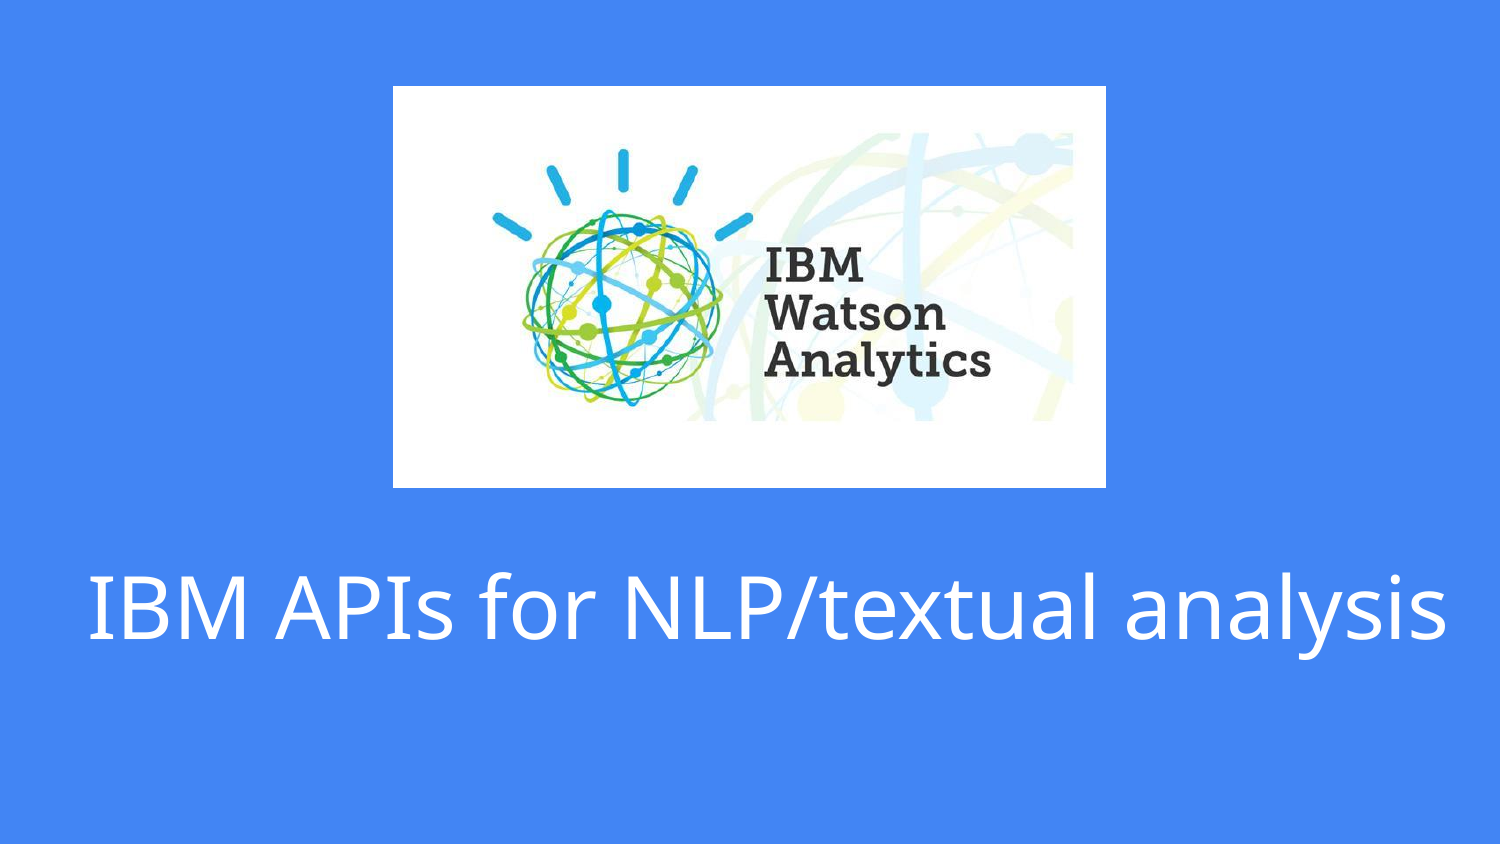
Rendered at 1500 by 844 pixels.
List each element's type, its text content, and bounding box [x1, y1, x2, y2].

title IBM APIs for NLP/textual analysis [57, 521, 1480, 688]
picture [393, 86, 1107, 488]
